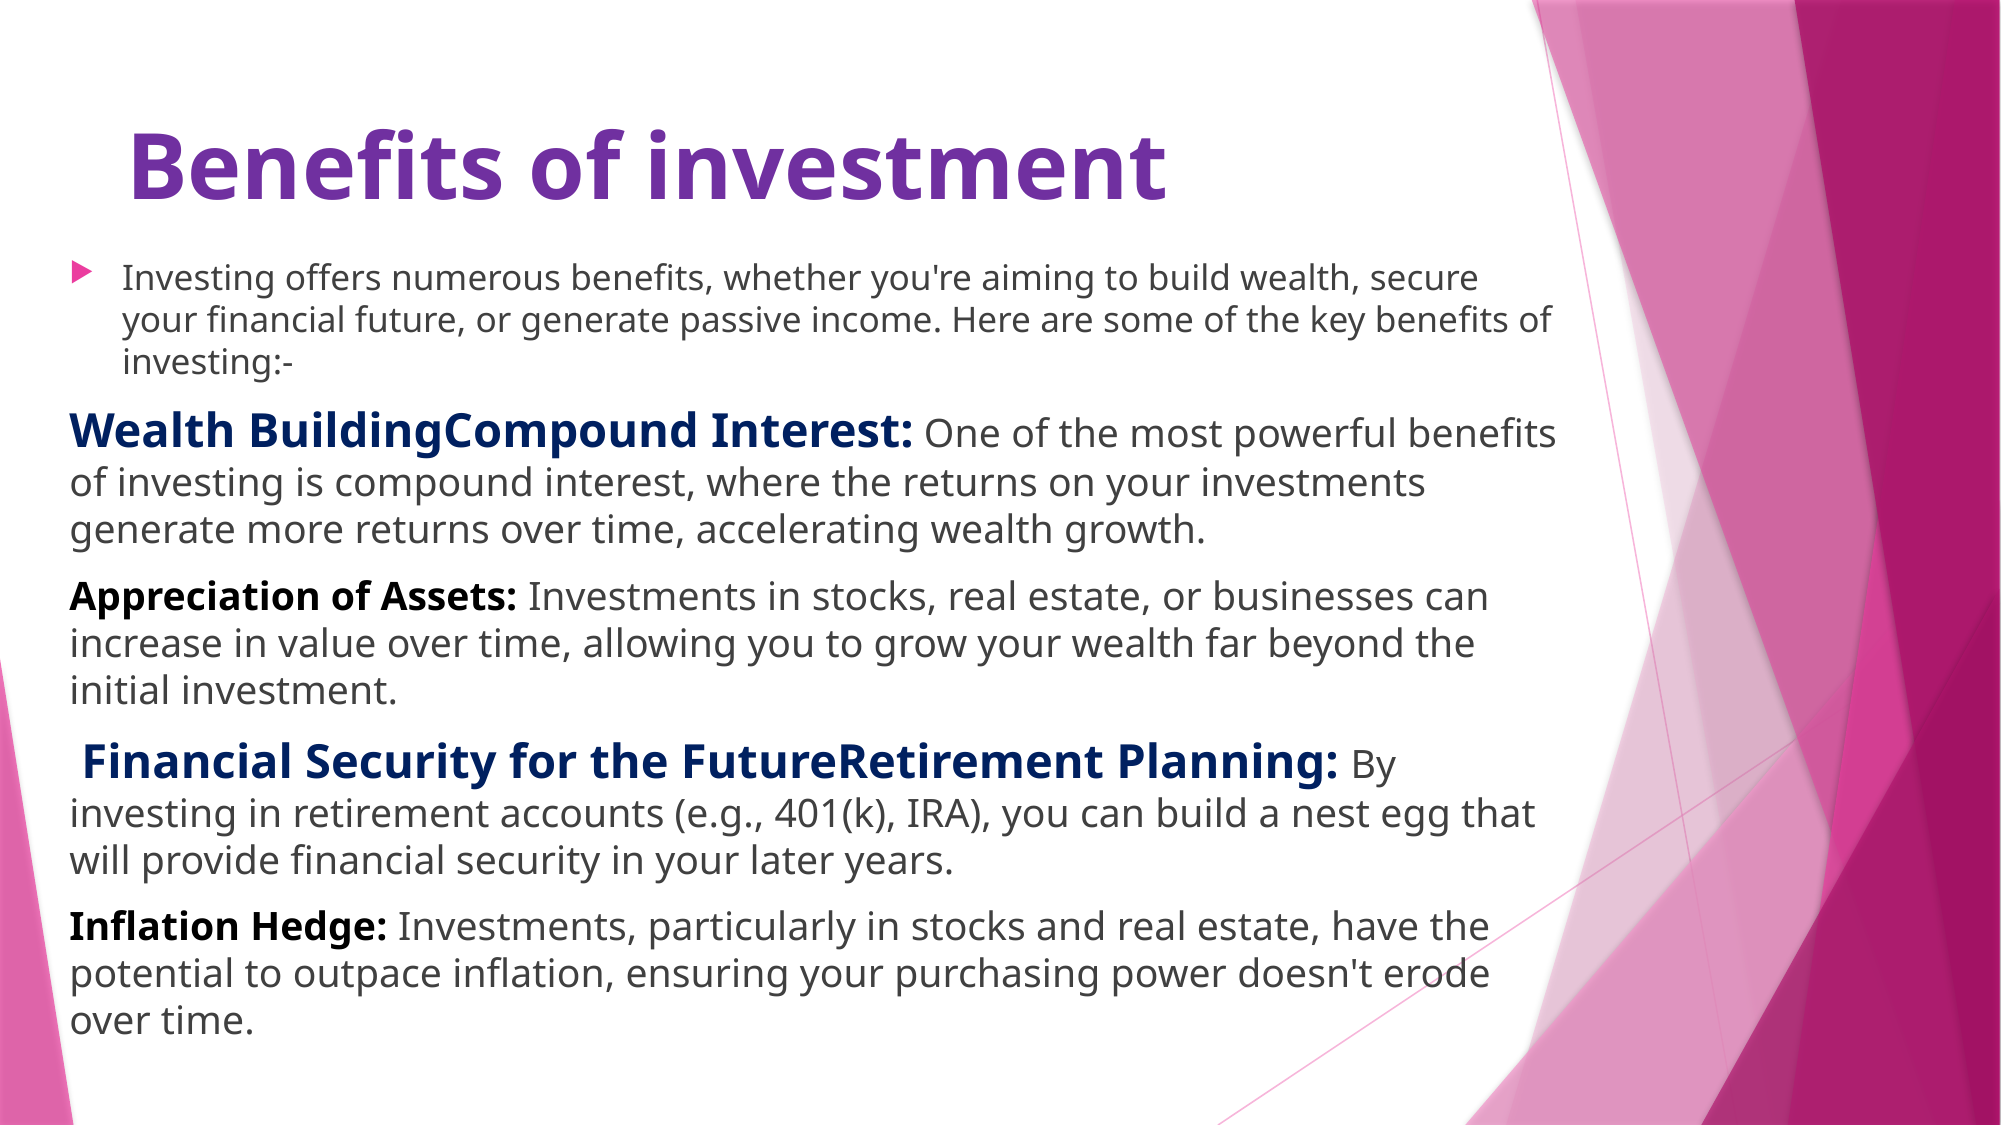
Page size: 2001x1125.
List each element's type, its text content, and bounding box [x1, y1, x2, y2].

list Investing offers numerous benefits, whether you're aiming to build wealth, secure your financial future, or generate passive income. Here are some of the key benefits of investing:- Wealth BuildingCompound Interest: One of the most powerful benefits of investing is compound interest, where the returns on your investments generate more returns over time, accelerating wealth growth. Appreciation of Assets: Investments in stocks, real estate, or businesses can increase in value over time, allowing you to grow your wealth far beyond the initial investment. Financial Security for the FutureRetirement Planning: By investing in retirement accounts (e.g., 401(k), IRA), you can build a nest egg that will provide financial security in your later years. Inflation Hedge: Investments, particularly in stocks and real estate, have the potential to outpace inflation, ensuring your purchasing power doesn't erode over time. [54, 247, 1579, 1053]
title Benefits of investment [111, 99, 1522, 247]
